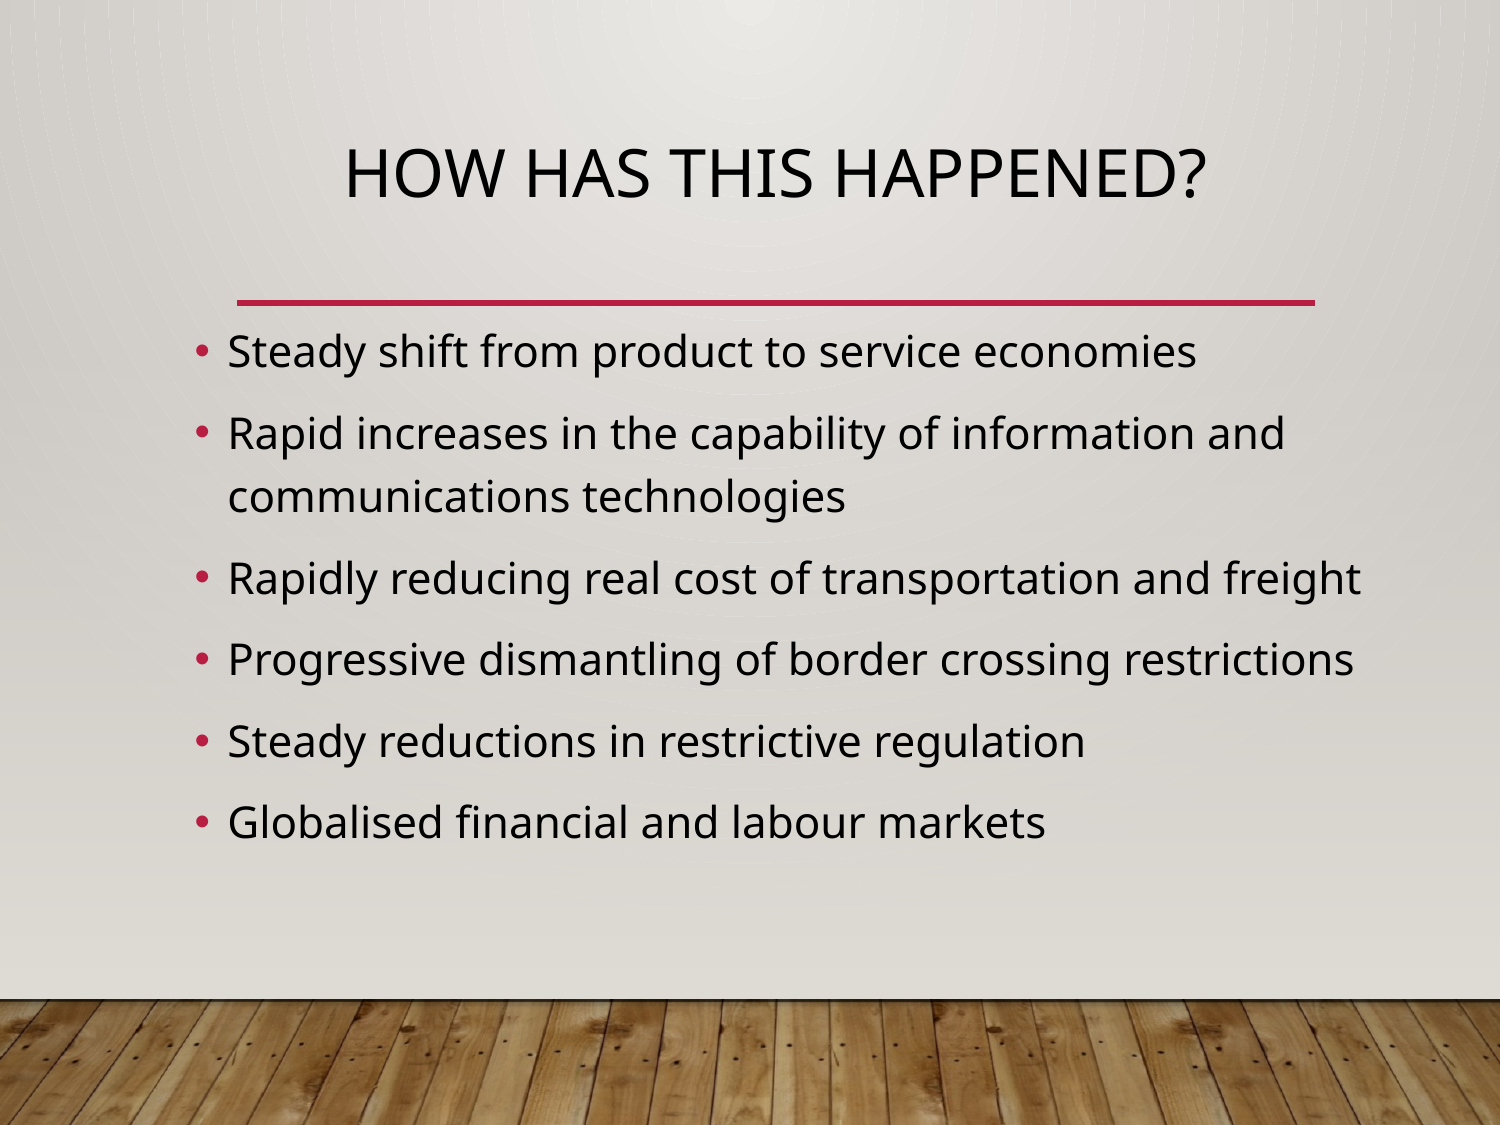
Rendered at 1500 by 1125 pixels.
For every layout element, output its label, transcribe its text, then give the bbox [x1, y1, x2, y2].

list Steady shift from product to service economies Rapid increases in the capability of information and communications technologies Rapidly reducing real cost of transportation and freight Progressive dismantling of border crossing restrictions Steady reductions in restrictive regulation Globalised financial and labour markets [179, 305, 1381, 968]
title How Has This Happened? [236, 131, 1315, 229]
picture [0, 999, 1500, 1125]
